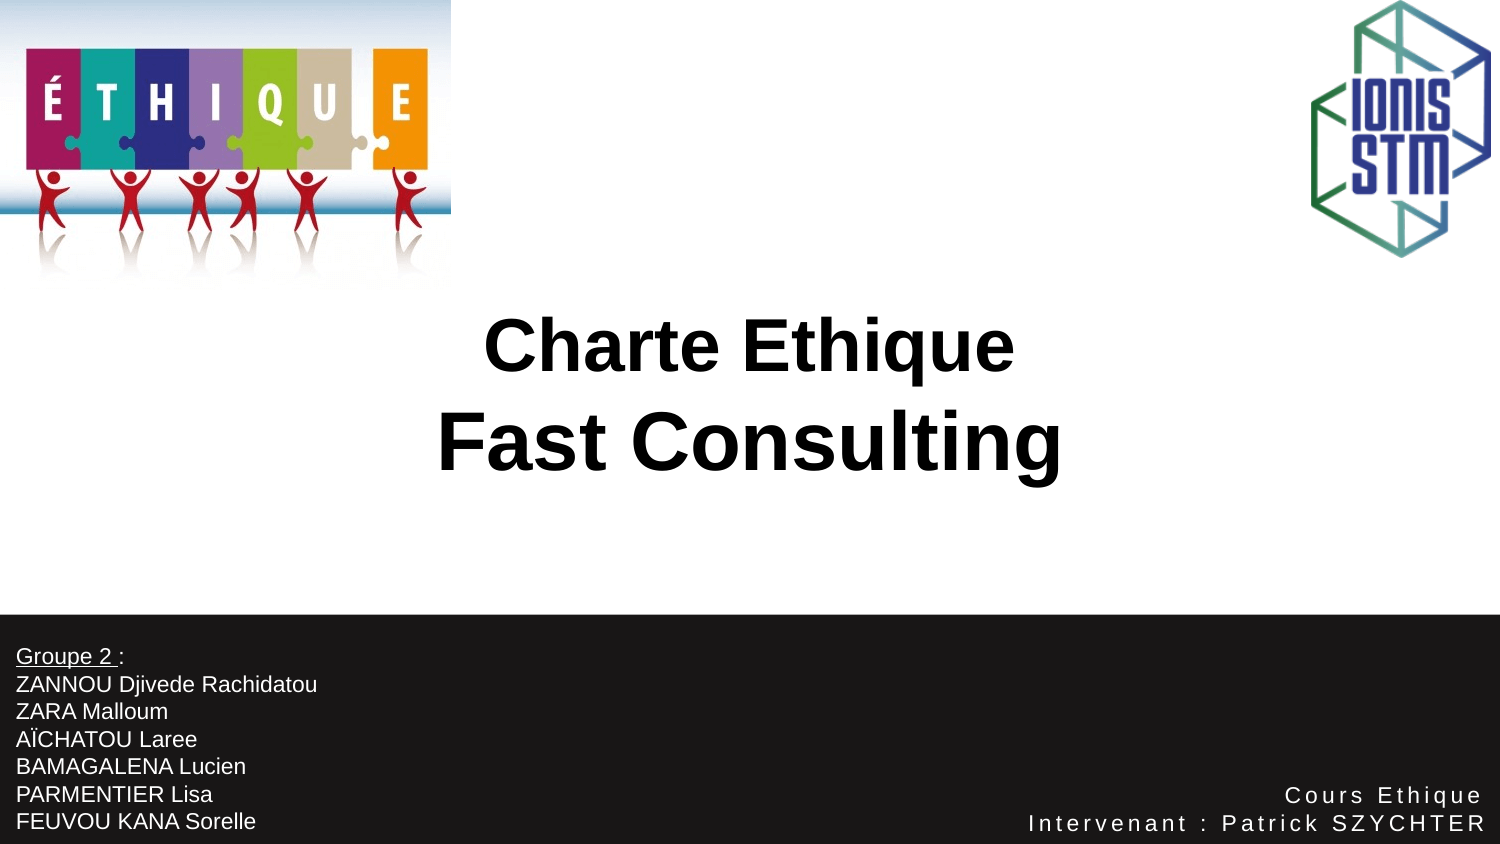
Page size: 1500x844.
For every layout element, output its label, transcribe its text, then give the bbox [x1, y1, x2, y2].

text_box Groupe 2 : ZANNOU Djivede Rachidatou ZARA Malloum AÏCHATOU Laree BAMAGALENA Lucien PARMENTIER Lisa FEUVOU KANA Sorelle [0, 634, 586, 842]
picture [0, 0, 451, 290]
text_box Charte Ethique Fast Consulting [373, 289, 1127, 494]
picture [1311, 0, 1491, 258]
text_box Cours Ethique Intervenant : Patrick SZYCHTER [802, 773, 1500, 843]
